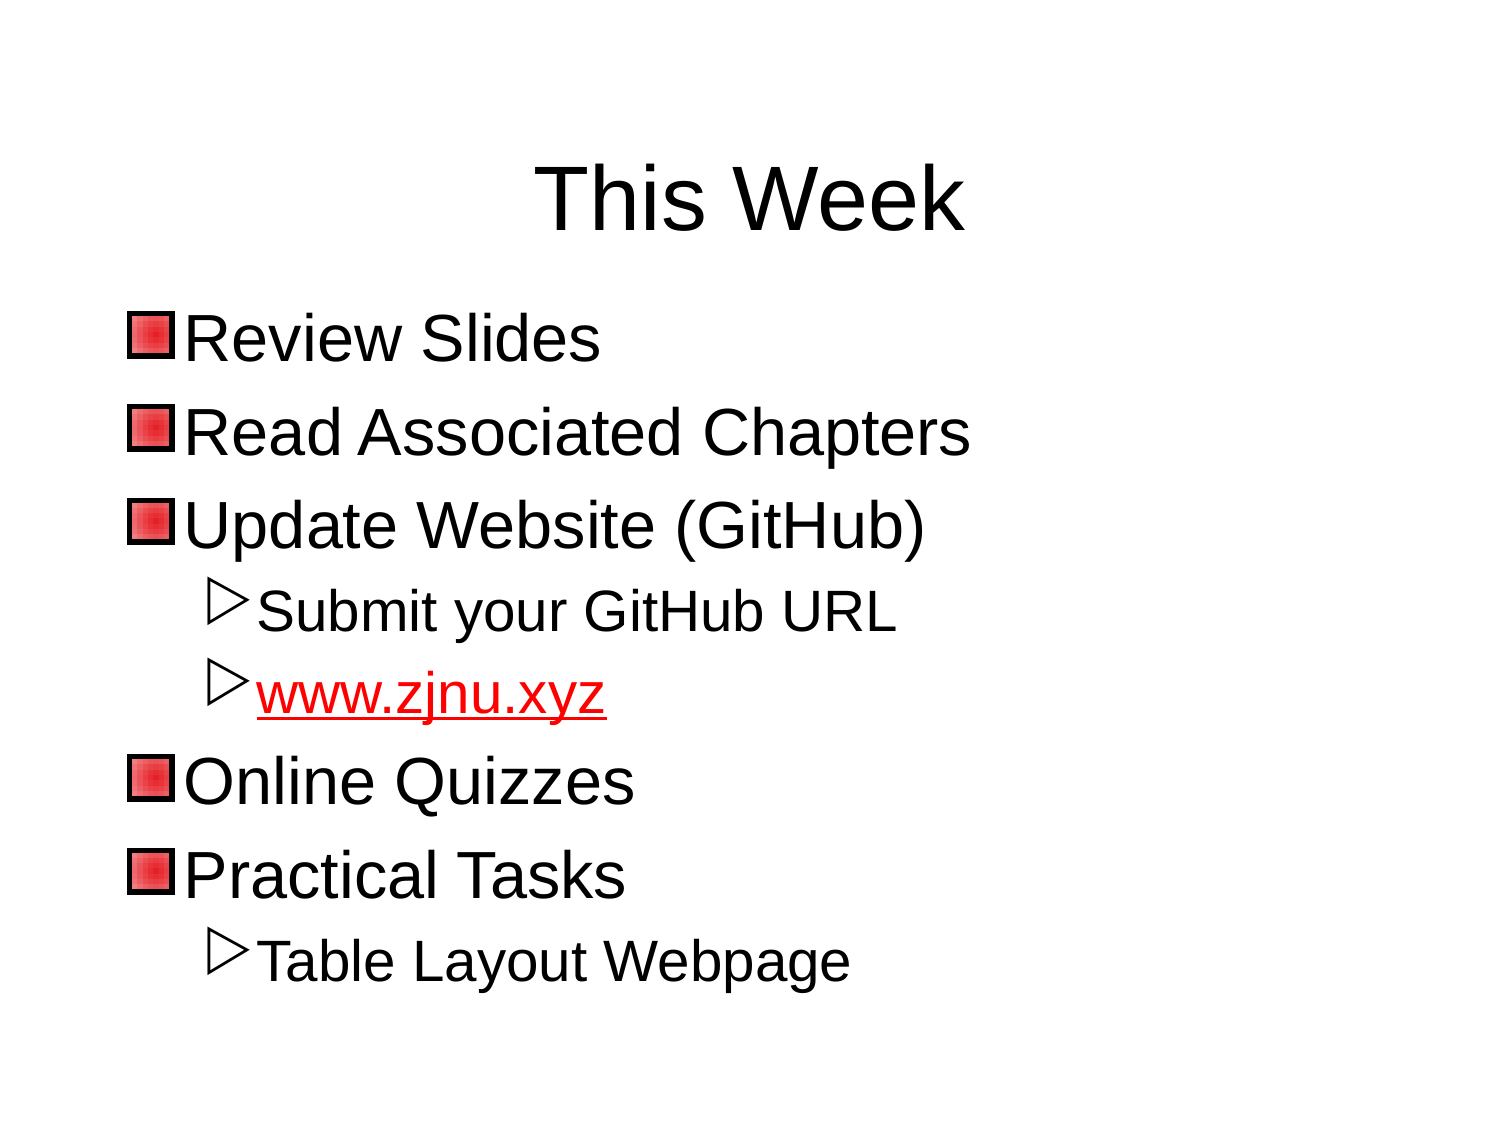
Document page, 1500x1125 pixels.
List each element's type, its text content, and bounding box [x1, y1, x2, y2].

picture [127, 311, 175, 359]
list Review Slides Read Associated Chapters Update Website (GitHub) Submit your GitHub URL www.zjnu.xyz Online Quizzes Practical Tasks Table Layout Webpage [112, 287, 1388, 1038]
picture [127, 404, 175, 452]
picture [127, 848, 175, 895]
title This Week [112, 99, 1388, 287]
picture [127, 754, 175, 802]
picture [127, 498, 175, 545]
